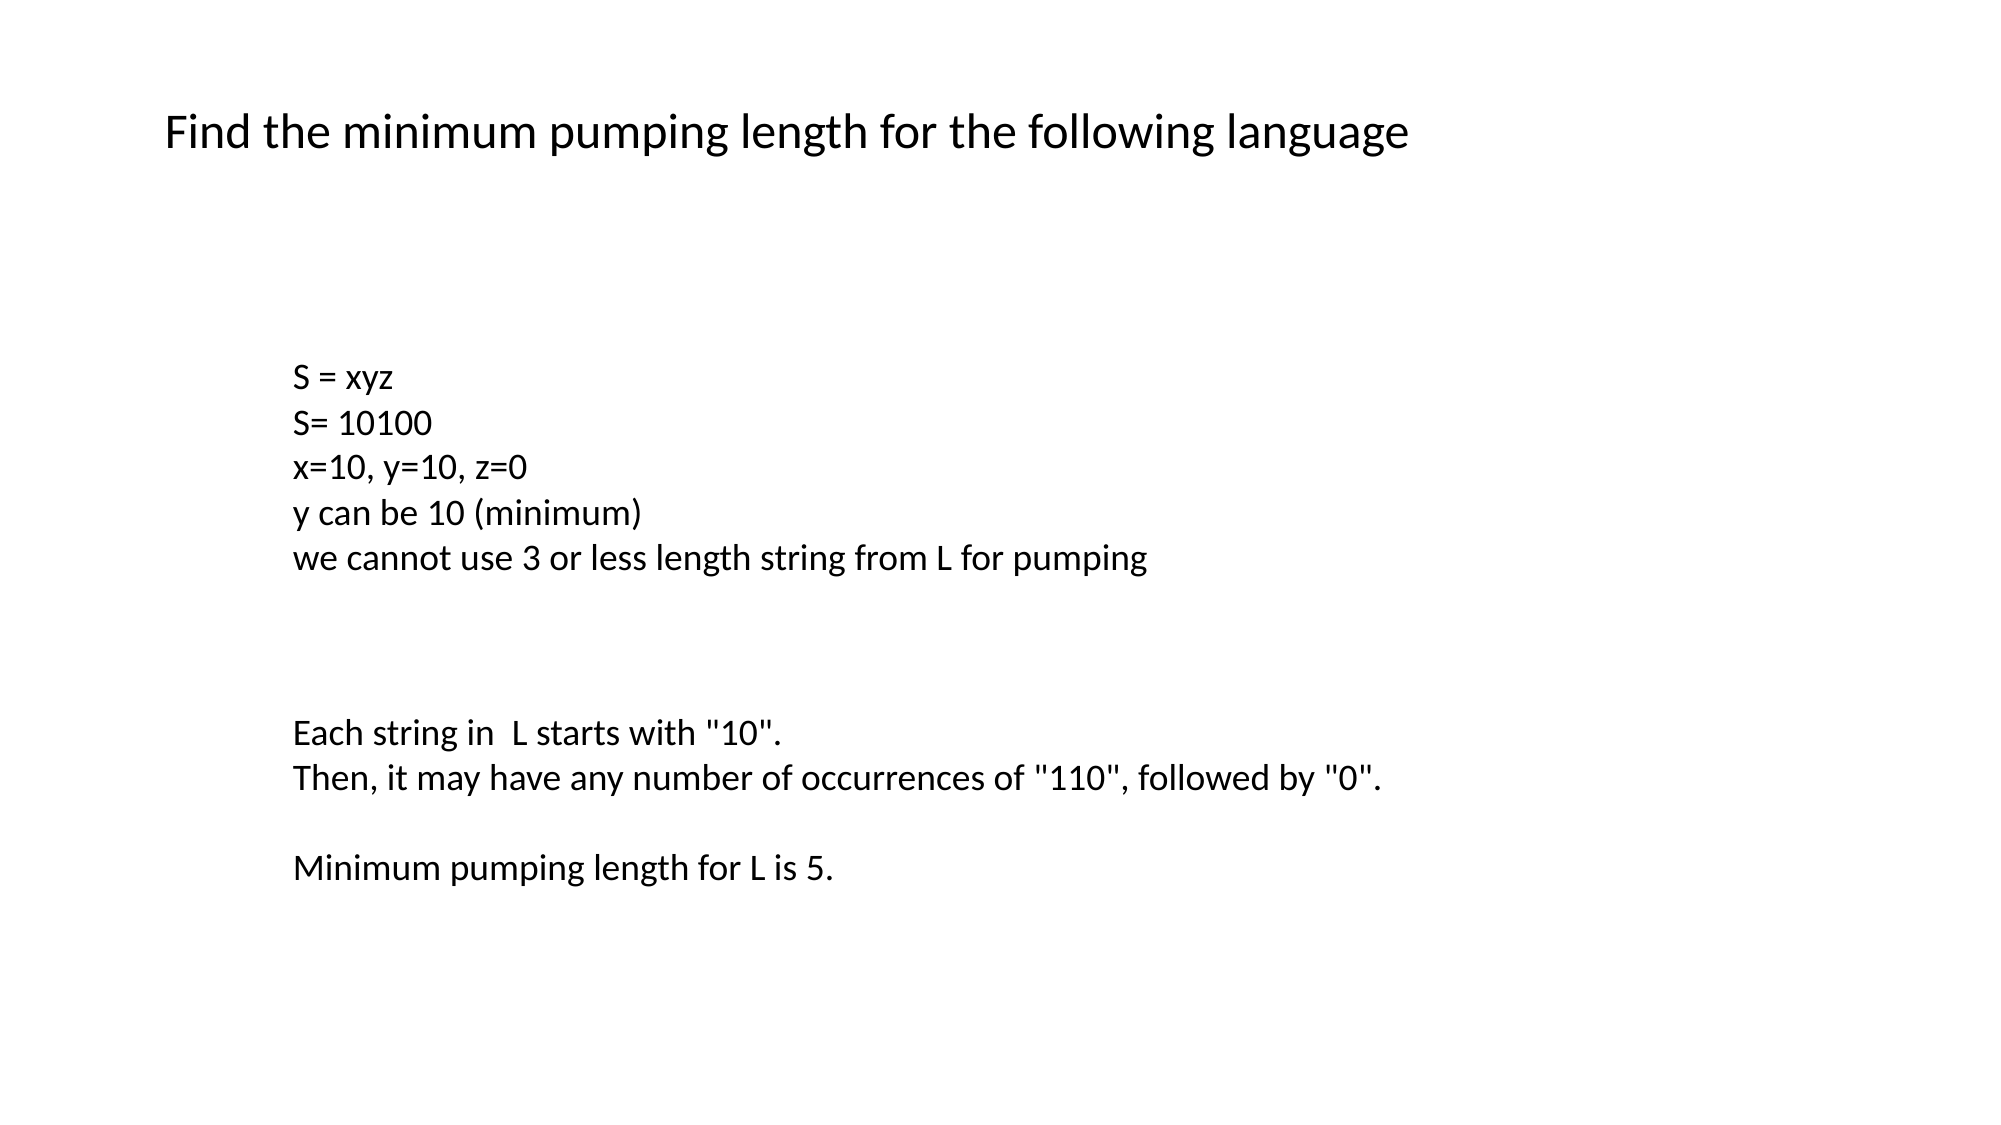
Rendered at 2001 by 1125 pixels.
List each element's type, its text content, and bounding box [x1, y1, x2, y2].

text_box S = xyz S= 10100 x=10, y=10, z=0 y can be 10 (minimum) we cannot use 3 or less length string from L for pumping [278, 345, 1697, 585]
text_box Each string in L starts with "10". Then, it may have any number of occurrences of "110", followed by "0". Minimum pumping length for L is 5. [278, 655, 1835, 940]
